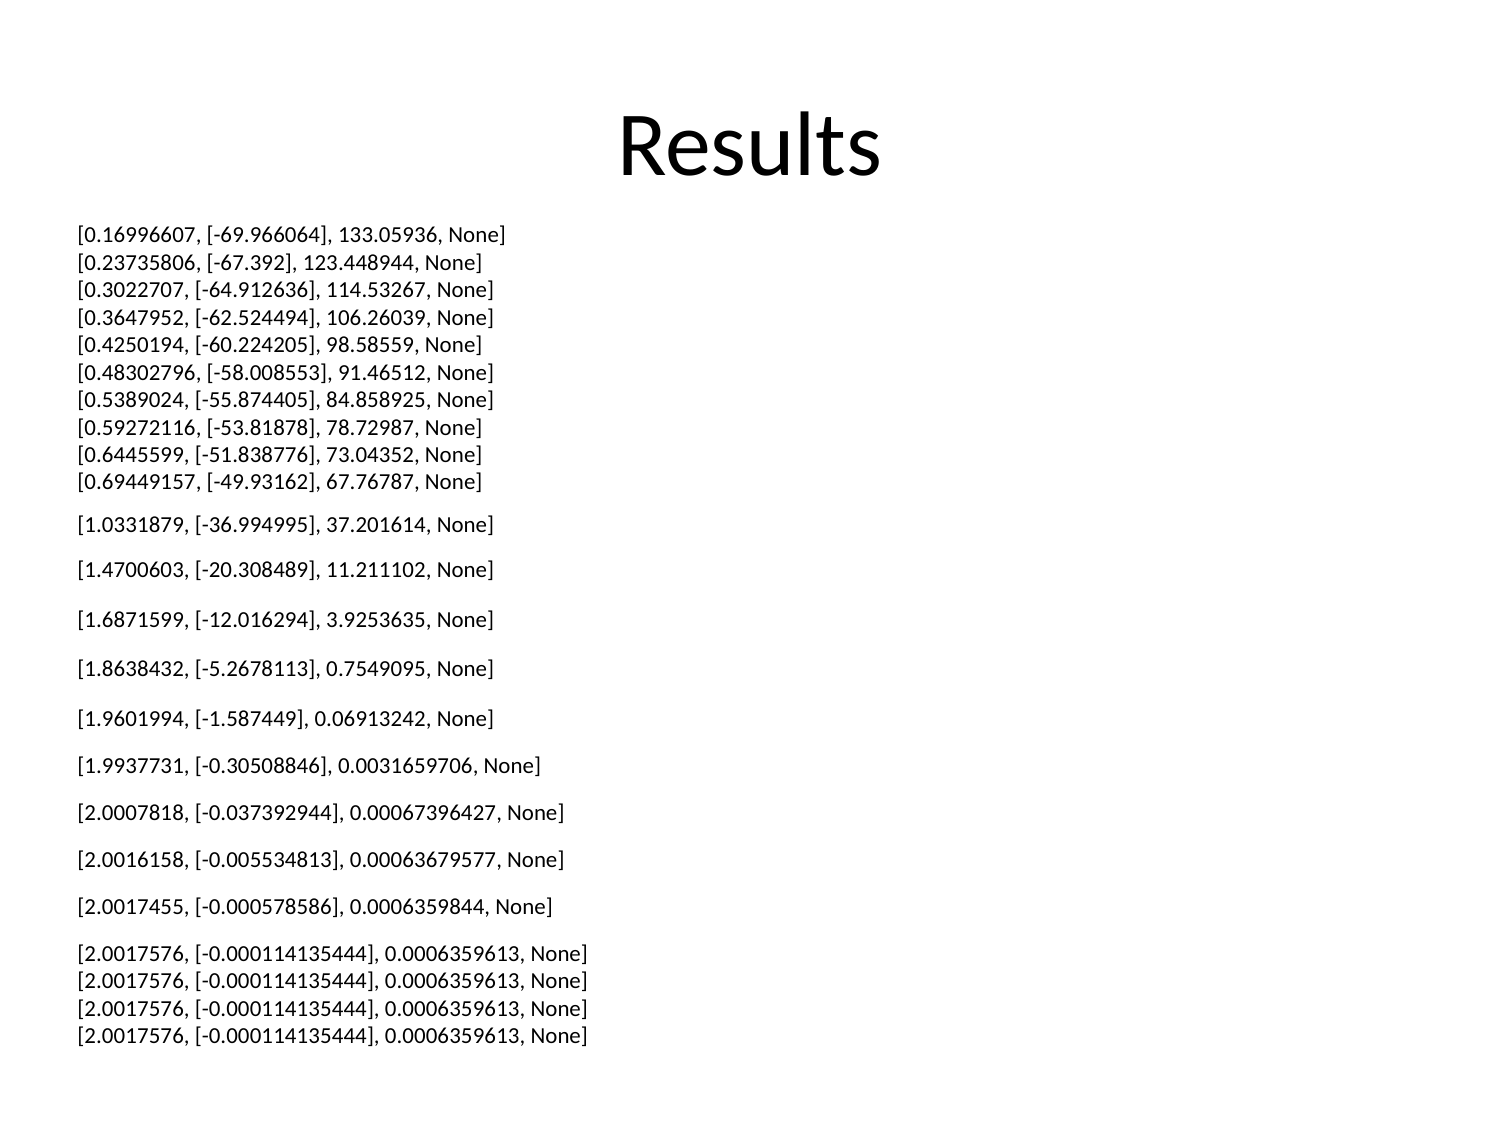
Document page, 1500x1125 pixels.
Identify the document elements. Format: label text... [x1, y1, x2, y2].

list [0.16996607, [-69.966064], 133.05936, None] [0.23735806, [-67.392], 123.448944, None] [0.3022707, [-64.912636], 114.53267, None] [0.3647952, [-62.524494], 106.26039, None] [0.4250194, [-60.224205], 98.58559, None] [0.48302796, [-58.008553], 91.46512, None] [0.5389024, [-55.874405], 84.858925, None] [0.59272116, [-53.81878], 78.72987, None] [0.6445599, [-51.838776], 73.04352, None] [0.69449157, [-49.93162], 67.76787, None] [1.0331879, [-36.994995], 37.201614, None] [1.4700603, [-20.308489], 11.211102, None] [1.6871599, [-12.016294], 3.9253635, None] [1.8638432, [-5.2678113], 0.7549095, None] [1.9601994, [-1.587449], 0.06913242, None] [1.9937731, [-0.30508846], 0.0031659706, None] [2.0007818, [-0.037392944], 0.00067396427, None] [2.0016158, [-0.005534813], 0.00063679577, None] [2.0017455, [-0.000578586], 0.0006359844, None] [2.0017576, [-0.000114135444], 0.0006359613, None] [2.0017576, [-0.000114135444], 0.0006359613, None] [2.0017576, [-0.000114135444], 0.0006359613, None] [2.0017576, [-0.000114135444], 0.0006359613, None] [62, 212, 1413, 1100]
title Results [75, 45, 1425, 233]
